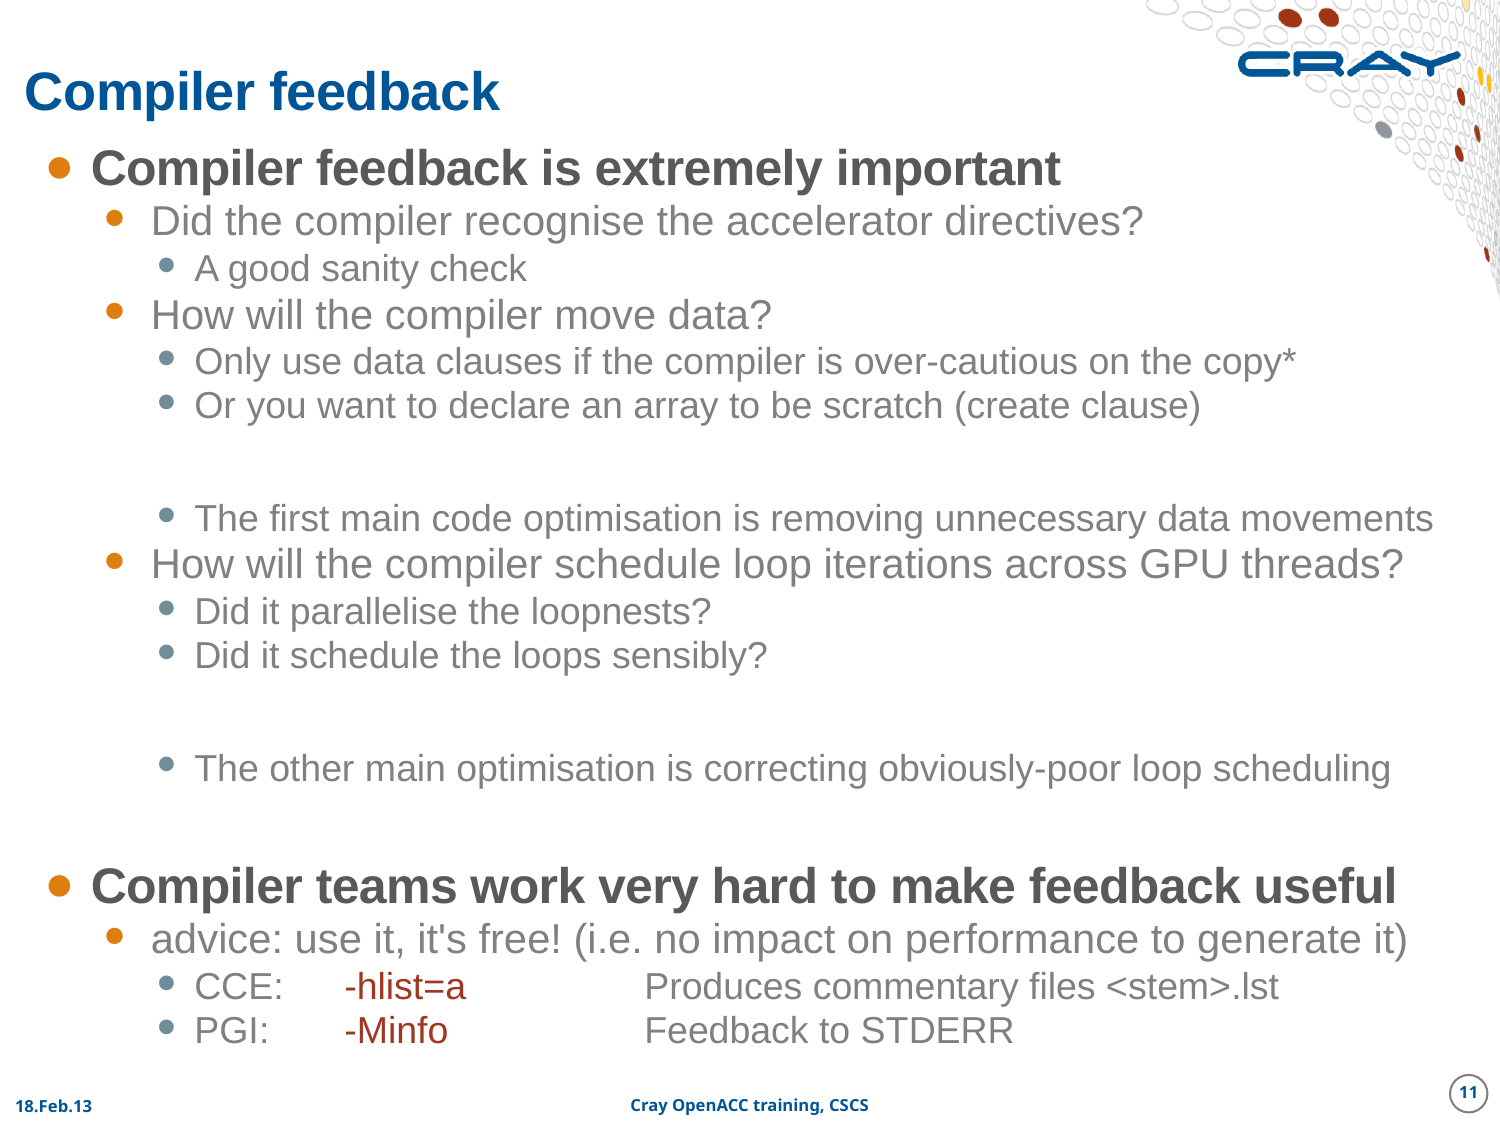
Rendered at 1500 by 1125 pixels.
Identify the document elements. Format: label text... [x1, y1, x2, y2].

picture [0, 0, 1500, 1125]
title Compiler feedback [24, 24, 1225, 163]
slide_number 11 [1448, 1073, 1489, 1114]
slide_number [0, 1087, 350, 1125]
list Compiler feedback is extremely important Did the compiler recognise the accelerator directives? A good sanity check How will the compiler move data? Only use data clauses if the compiler is over-cautious on the copy* Or you want to declare an array to be scratch (create clause) The first main code optimisation is removing unnecessary data movements How will the compiler schedule loop iterations across GPU threads? Did it parallelise the loopnests? Did it schedule the loops sensibly? The other main optimisation is correcting obviously-poor loop scheduling Compiler teams work very hard to make feedback useful advice: use it, it's free! (i.e. no impact on performance to generate it) CCE: -hlist=a Produces commentary files <stem>.lst PGI: -Minfo Feedback to STDERR [29, 137, 1459, 1071]
footer Cray OpenACC training, CSCS [512, 1087, 988, 1125]
